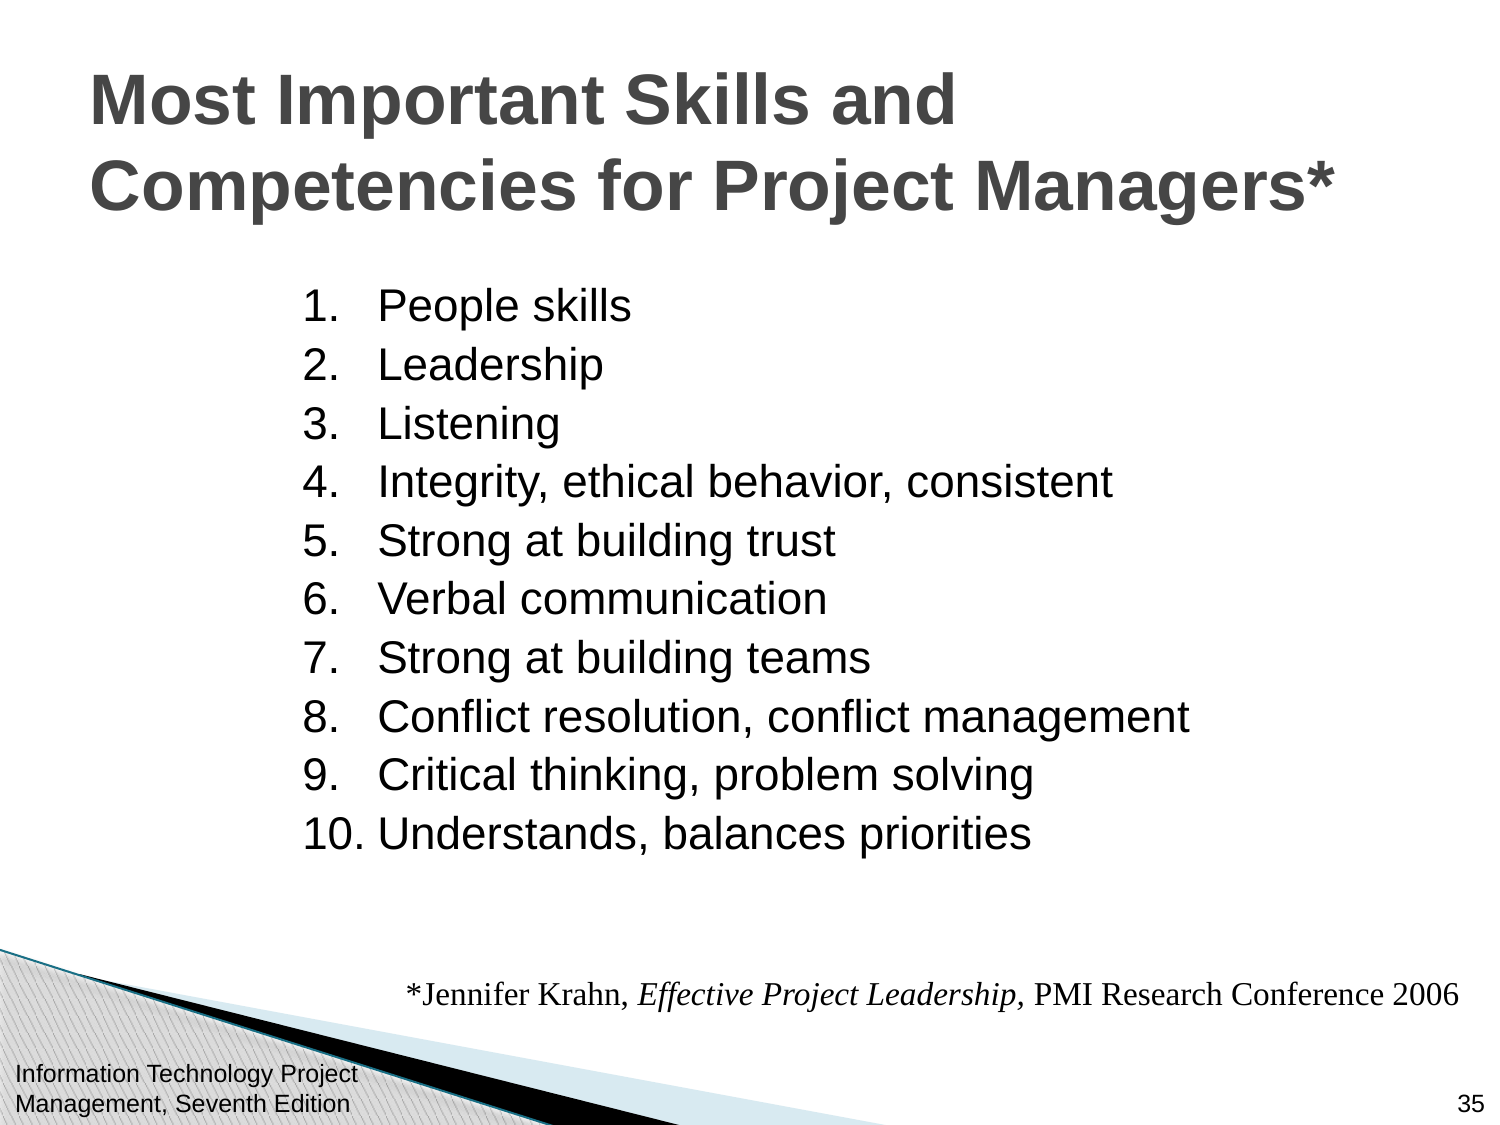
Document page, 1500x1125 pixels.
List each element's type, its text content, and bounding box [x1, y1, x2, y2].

slide_number 35 [1408, 1065, 1500, 1125]
text_box People skills Leadership Listening Integrity, ethical behavior, consistent Strong at building trust Verbal communication Strong at building teams Conflict resolution, conflict management Critical thinking, problem solving Understands, balances priorities [287, 275, 1213, 867]
footer Information Technology Project Management, Seventh Edition [0, 1065, 425, 1125]
title Most Important Skills and Competencies for Project Managers* [75, 45, 1425, 233]
text_box *Jennifer Krahn, Effective Project Leadership, PMI Research Conference 2006 [137, 968, 1475, 1020]
